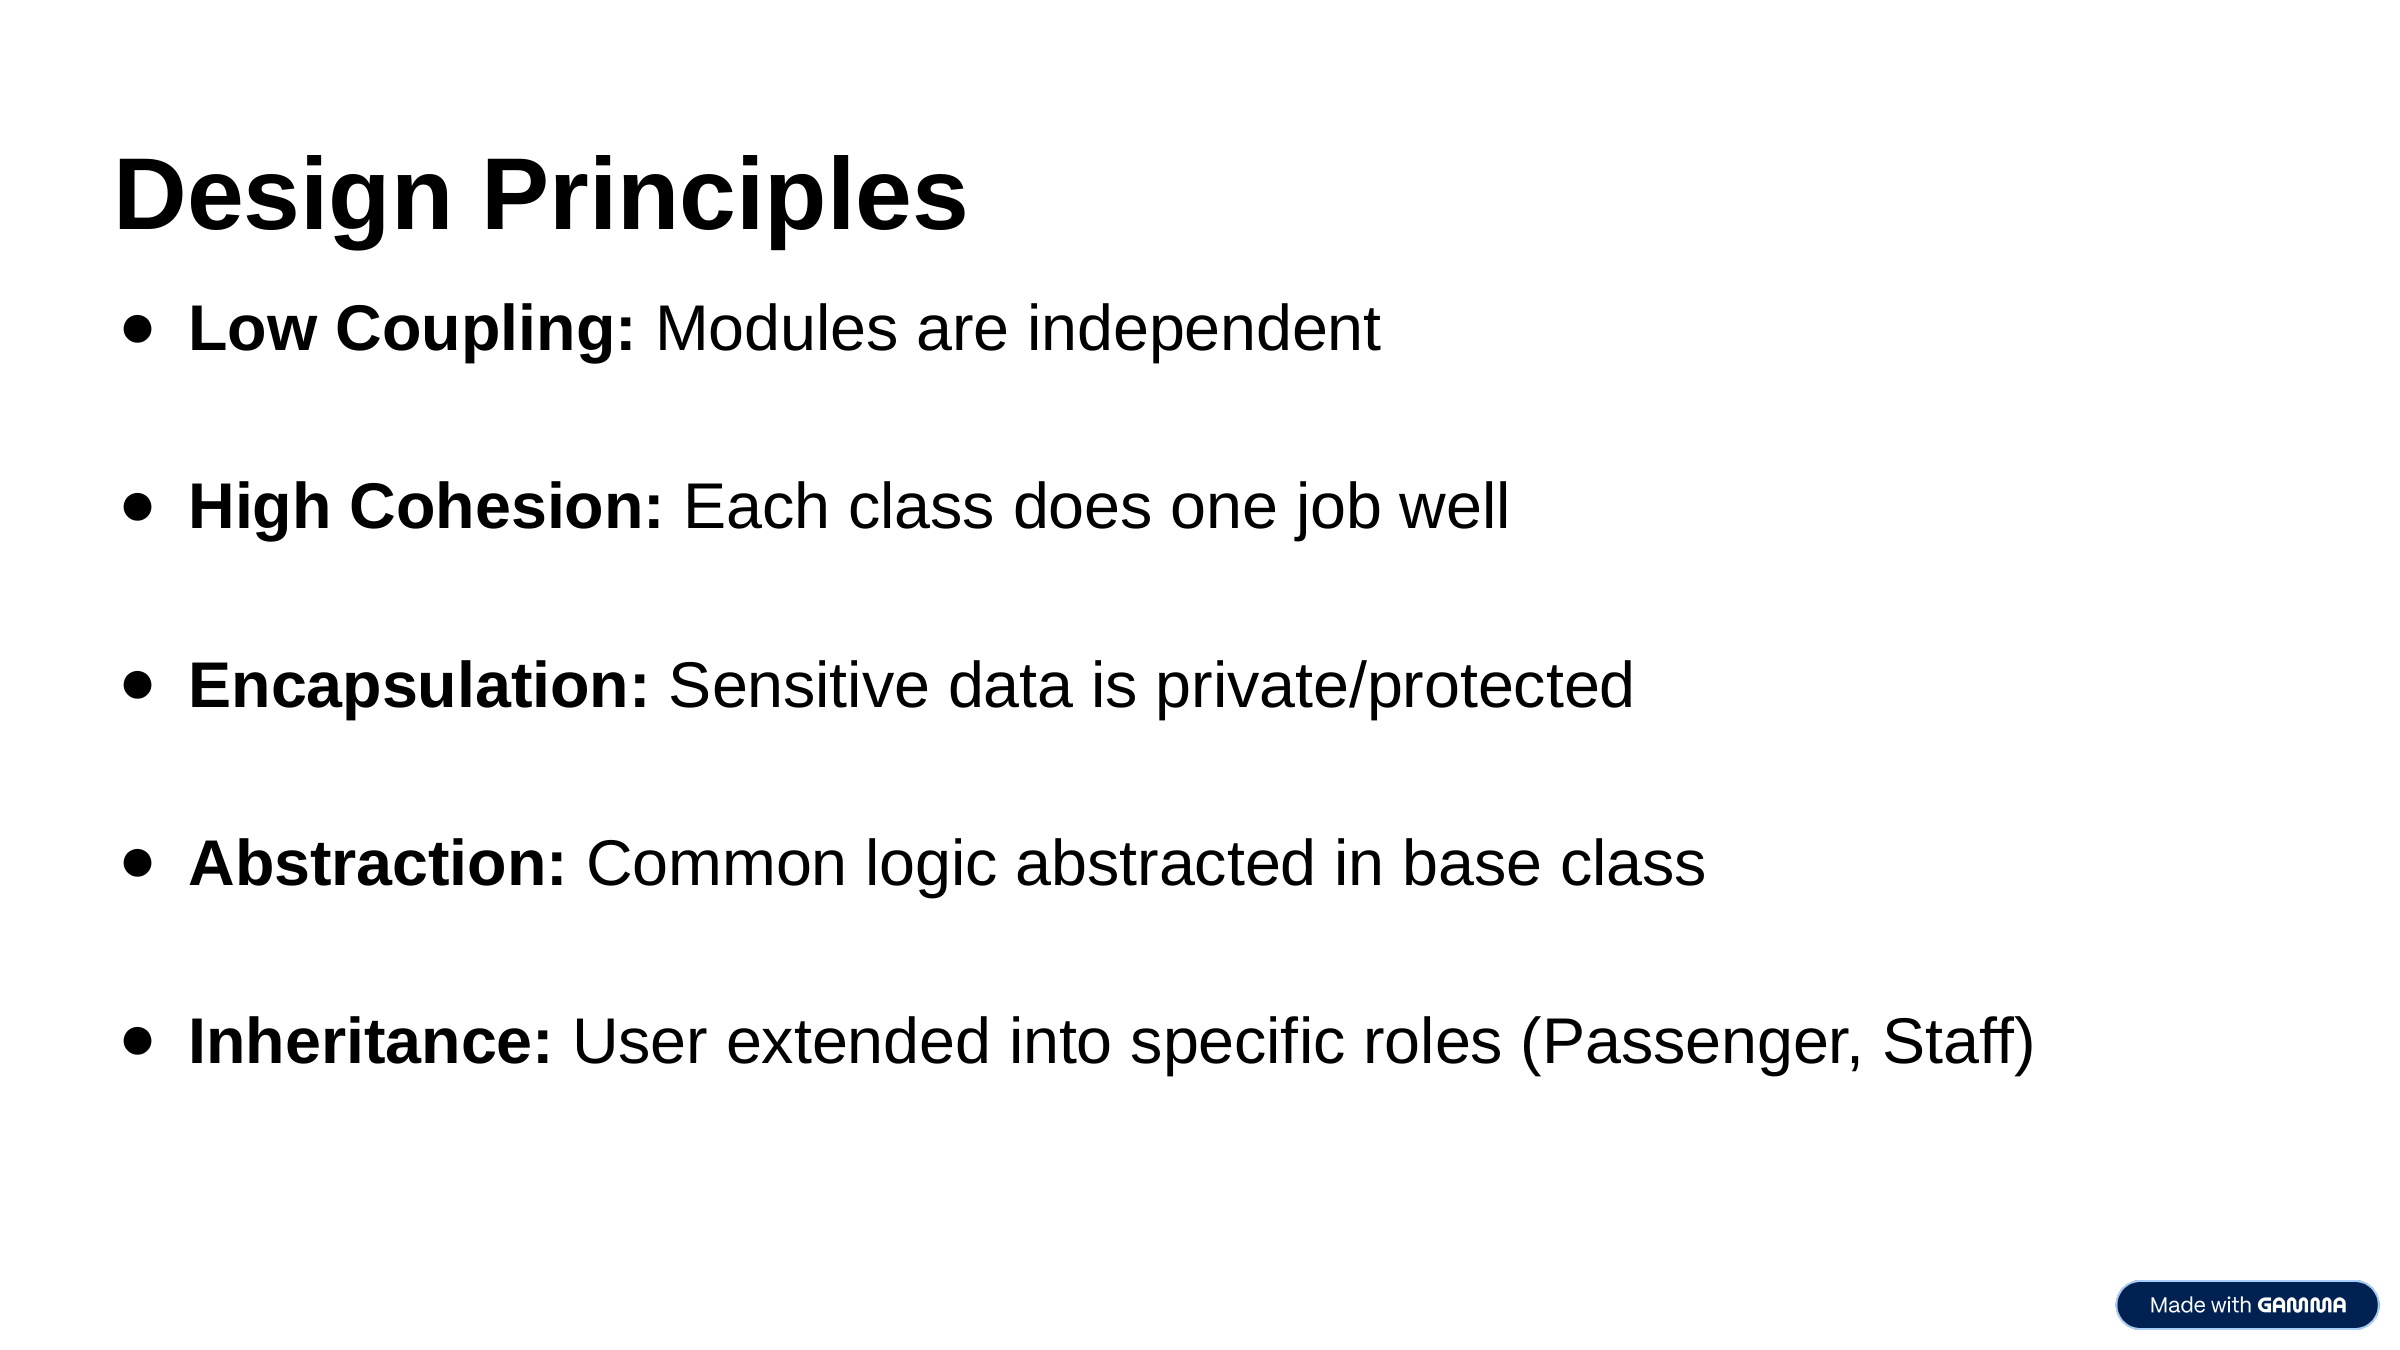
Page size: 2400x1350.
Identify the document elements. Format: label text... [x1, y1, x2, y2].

text_box Design Principles Low Coupling: Modules are independent High Cohesion: Each class does one job well Encapsulation: Sensitive data is private/protected Abstraction: Common logic abstracted in base class Inheritance: User extended into specific roles (Passenger, Staff) [98, 93, 2118, 1202]
picture [2106, 1271, 2389, 1339]
